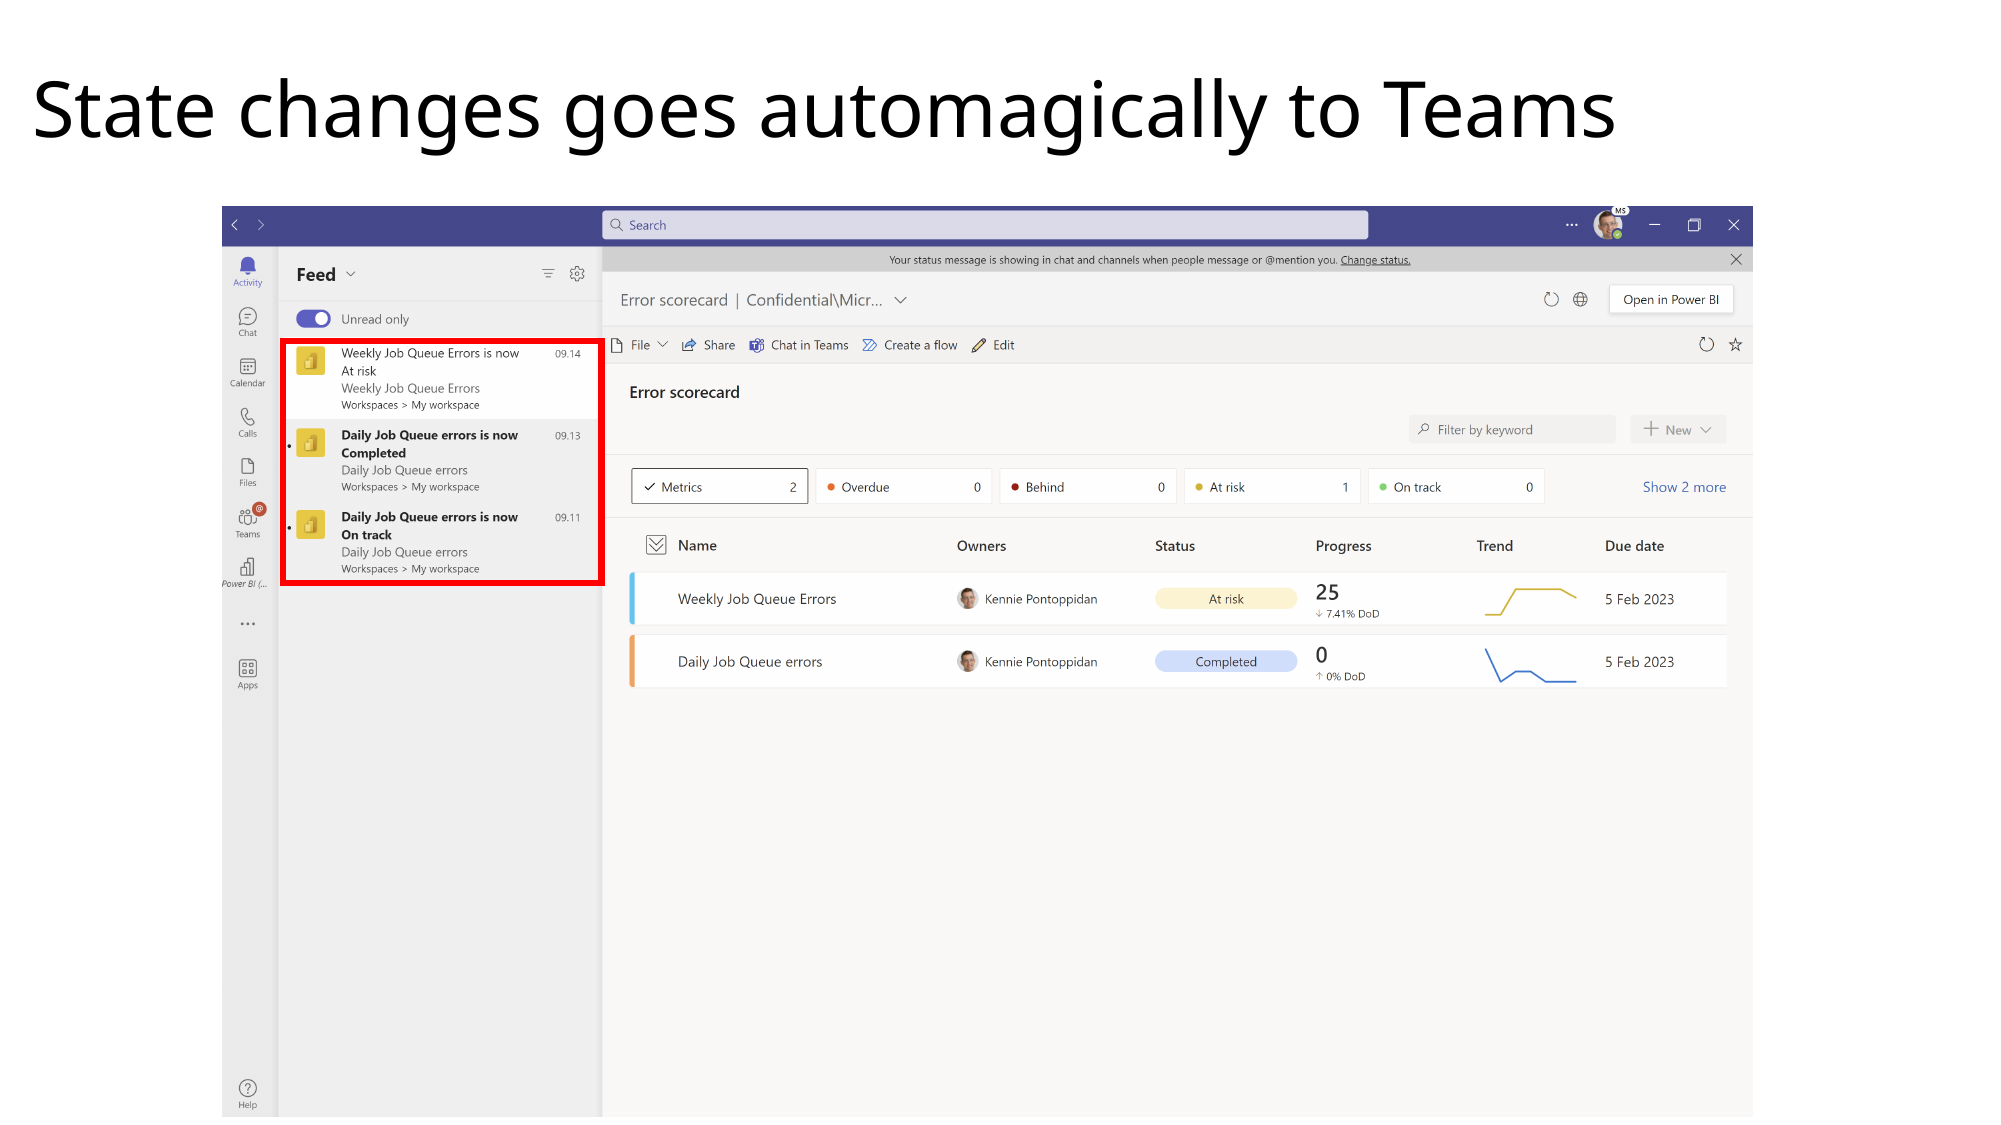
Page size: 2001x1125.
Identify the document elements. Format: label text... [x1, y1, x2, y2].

picture [222, 206, 1753, 1117]
title State changes goes automagically to Teams [17, 8, 1850, 162]
